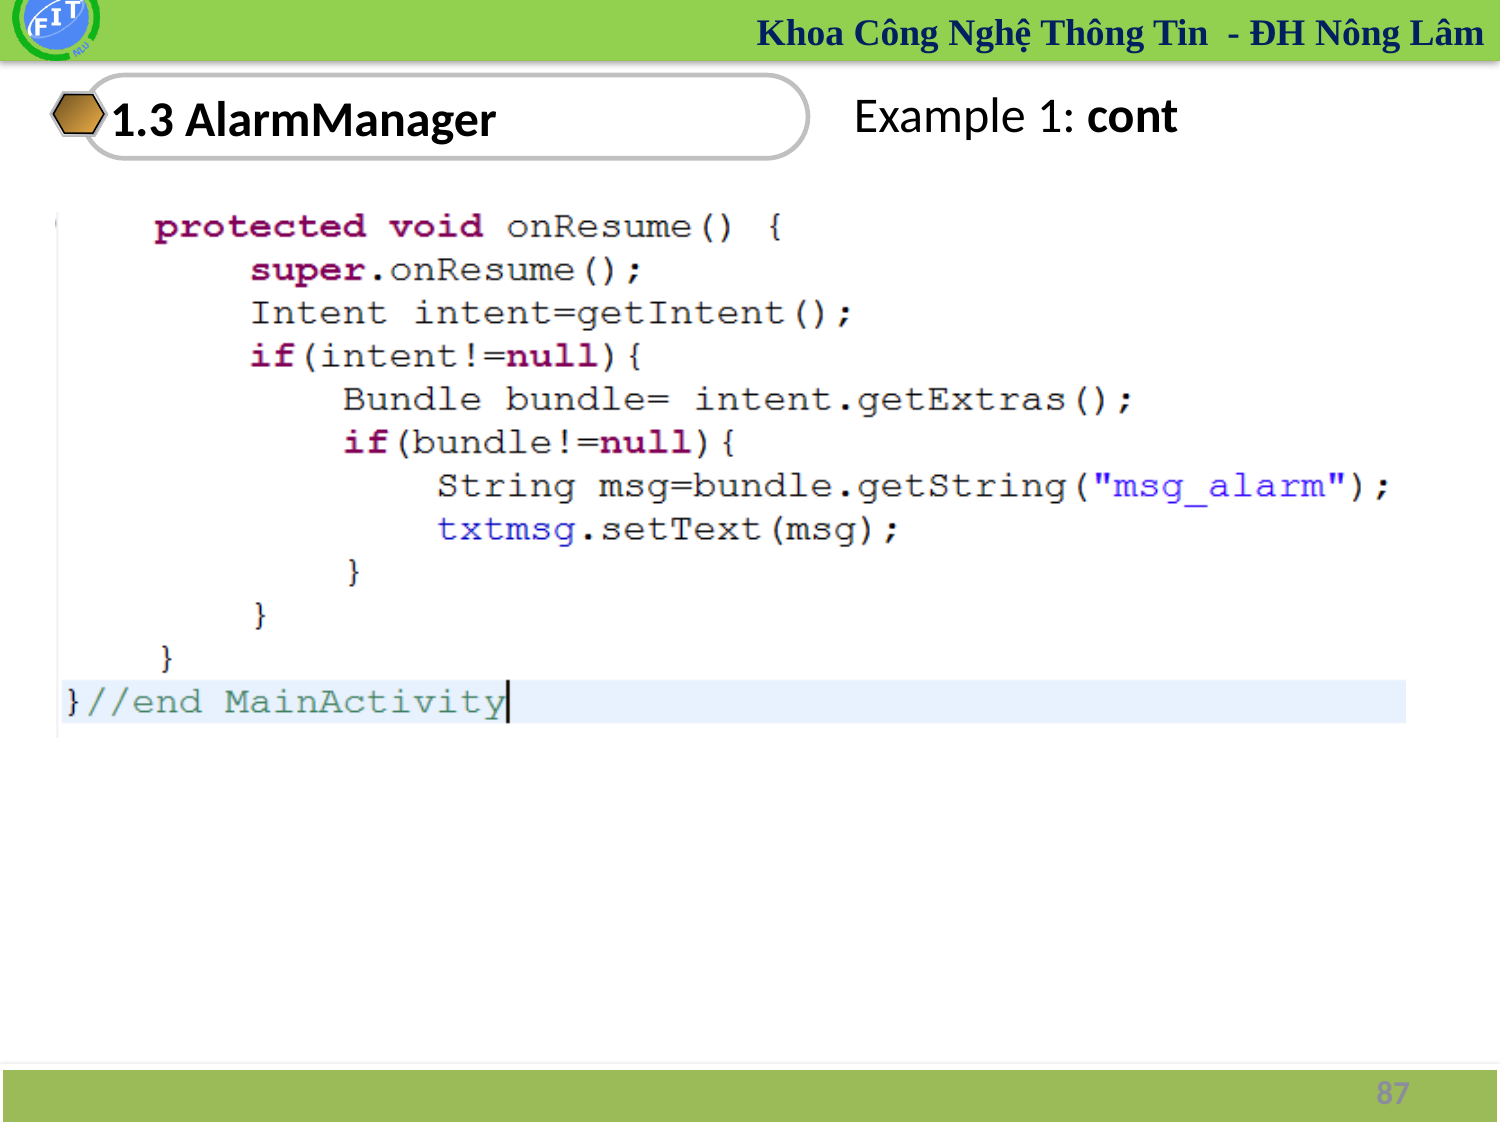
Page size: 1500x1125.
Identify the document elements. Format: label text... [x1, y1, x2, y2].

picture [55, 212, 1407, 738]
text_box Example 1: cont [839, 74, 1194, 150]
picture [12, 0, 100, 61]
slide_number 87 [1074, 1060, 1425, 1121]
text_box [49, 74, 809, 159]
